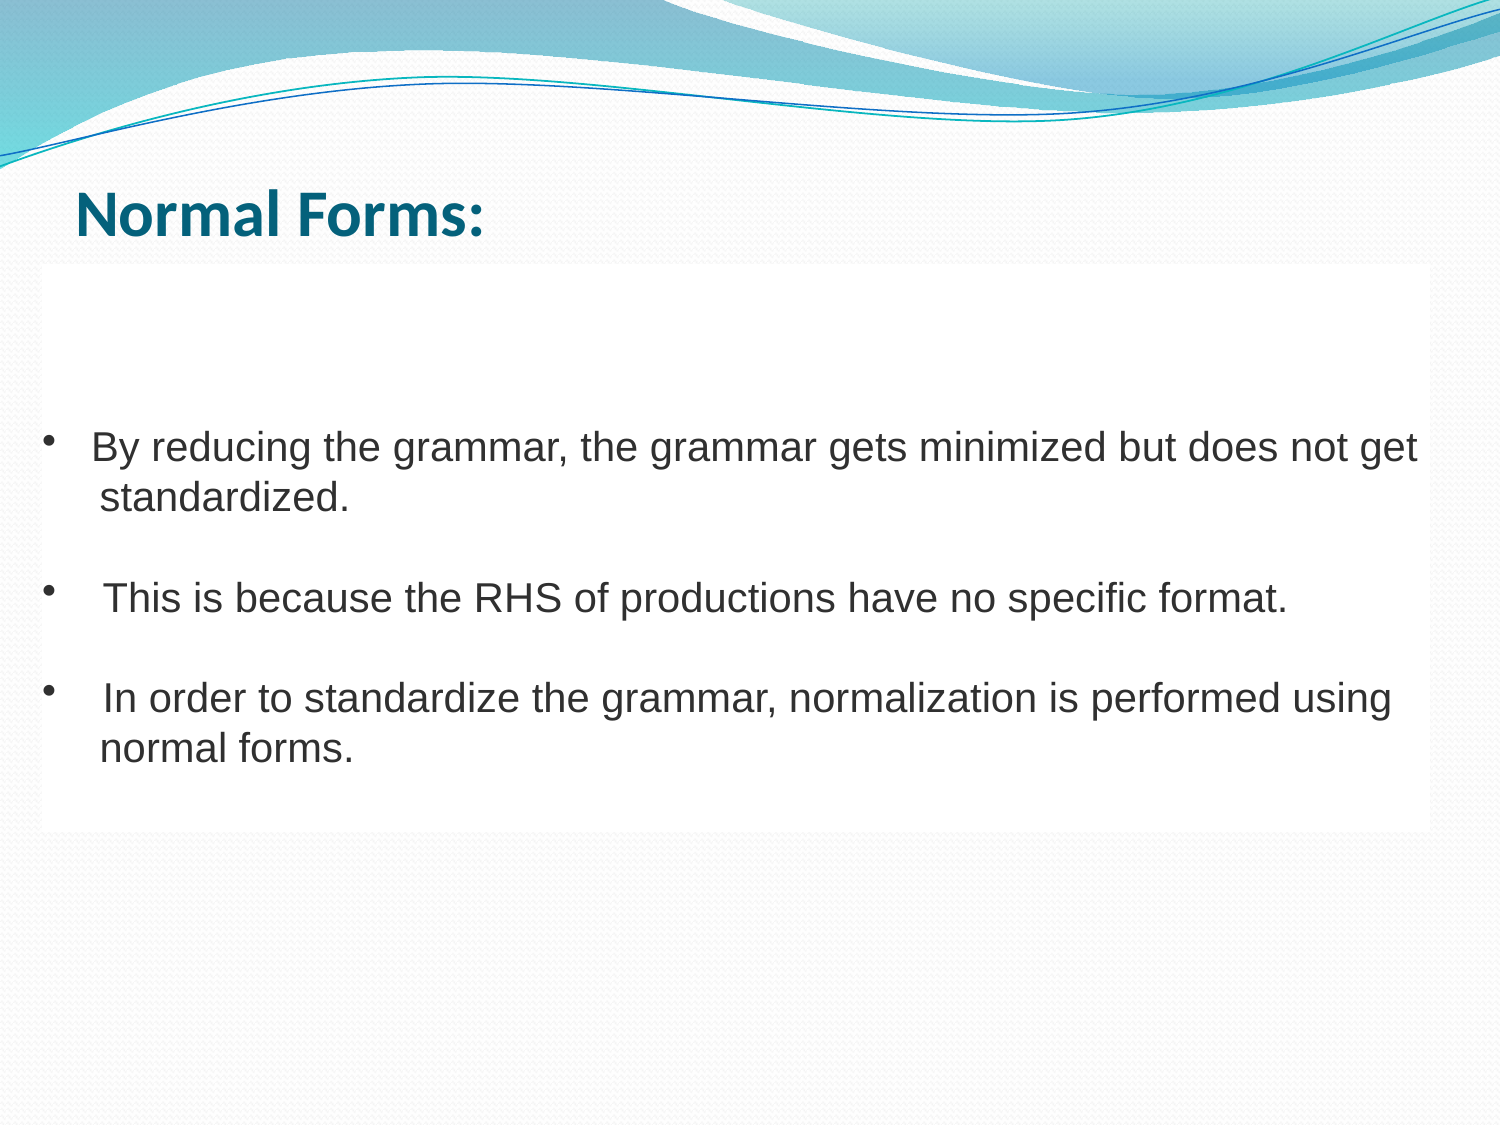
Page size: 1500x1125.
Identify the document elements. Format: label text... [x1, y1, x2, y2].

text_box By reducing the grammar, the grammar gets minimized but does not get standardized. This is because the RHS of productions have no specific format. In order to standardize the grammar, normalization is performed using normal forms. [42, 264, 1430, 832]
title Normal Forms: [75, 62, 1425, 250]
